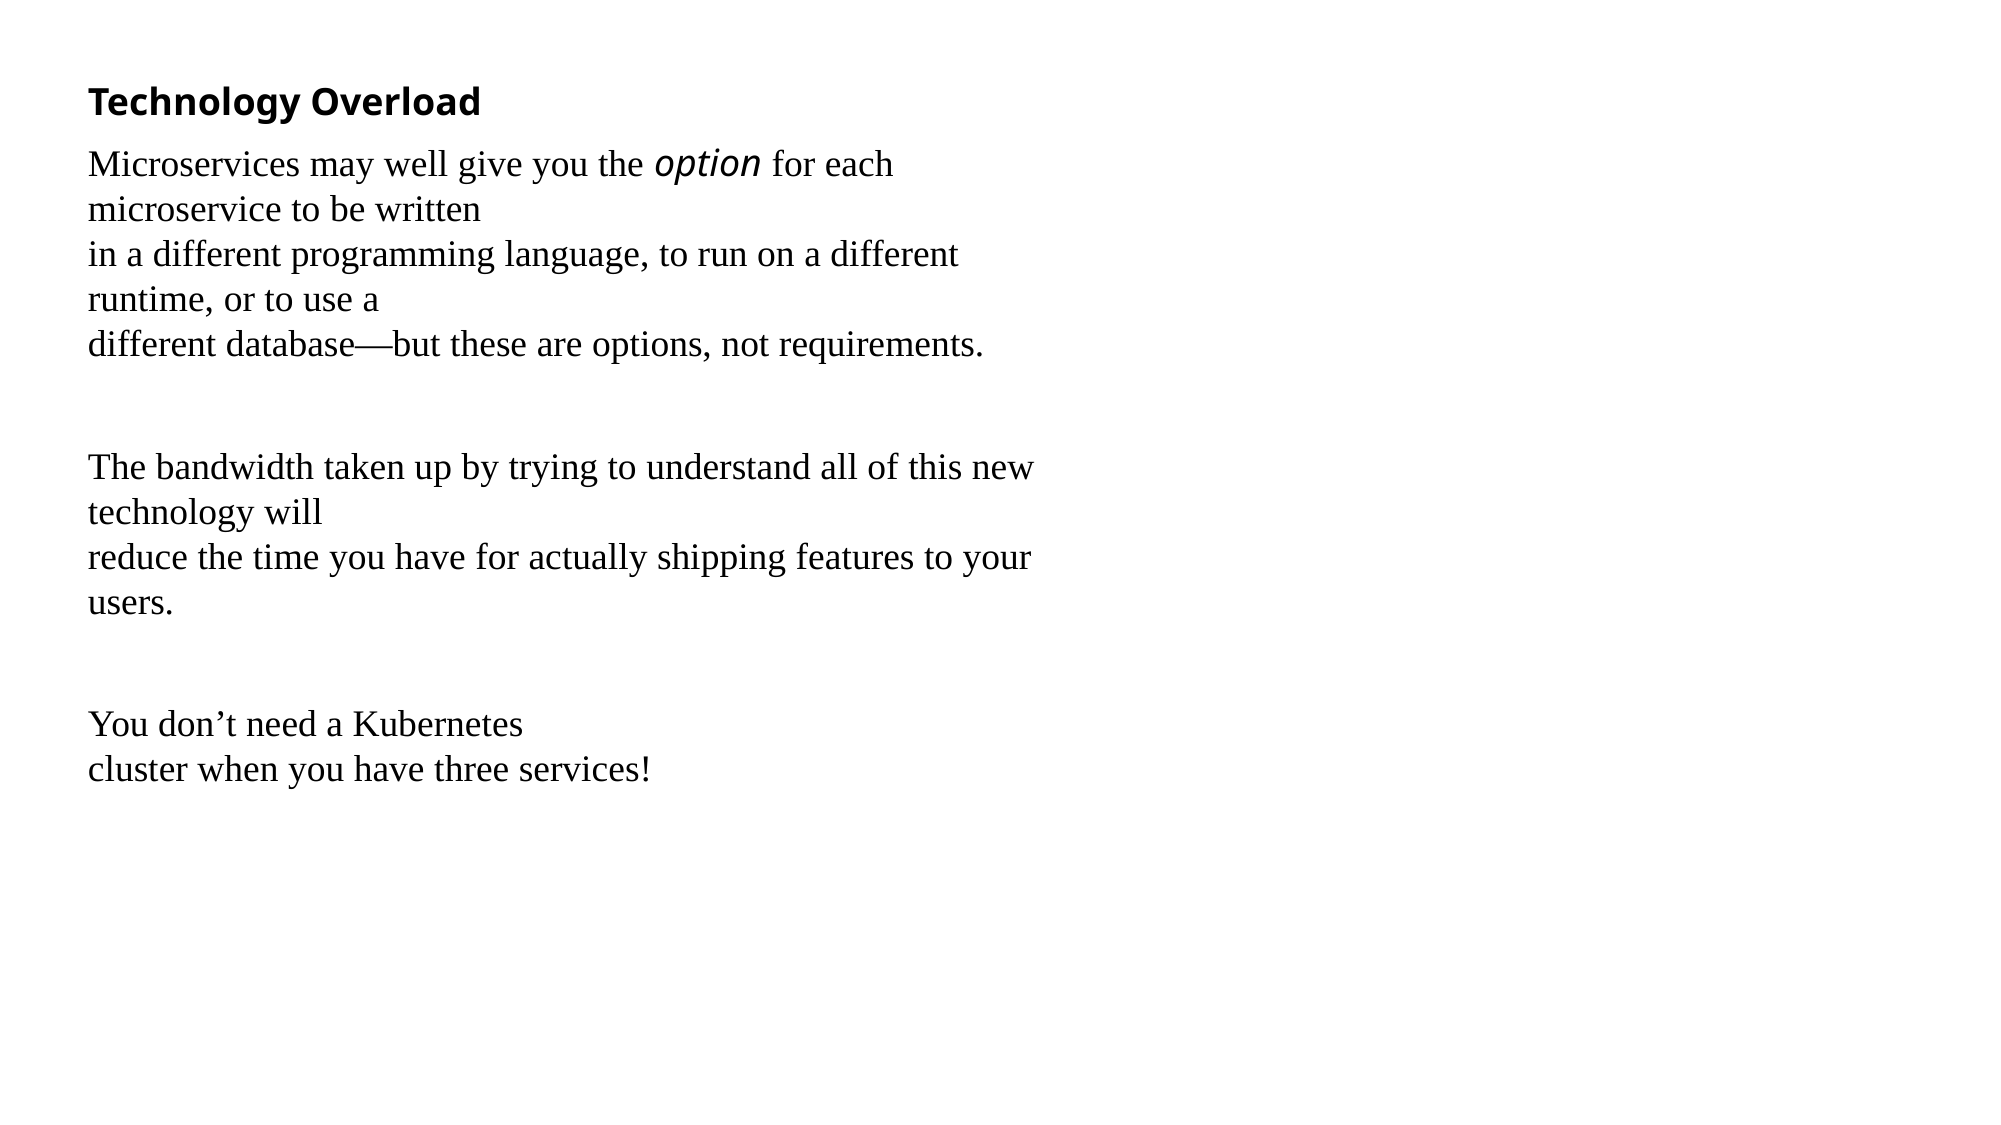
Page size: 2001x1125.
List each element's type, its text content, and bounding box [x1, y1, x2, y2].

text_box You don’t need a Kubernetes cluster when you have three services! [73, 691, 1073, 797]
text_box Technology Overload [73, 70, 1073, 131]
text_box The bandwidth taken up by trying to understand all of this new technology will reduce the time you have for actually shipping features to your users. [73, 434, 1073, 630]
text_box Microservices may well give you the option for each microservice to be written in a different programming language, to run on a different runtime, or to use a different database—but these are options, not requirements. [73, 131, 1073, 372]
